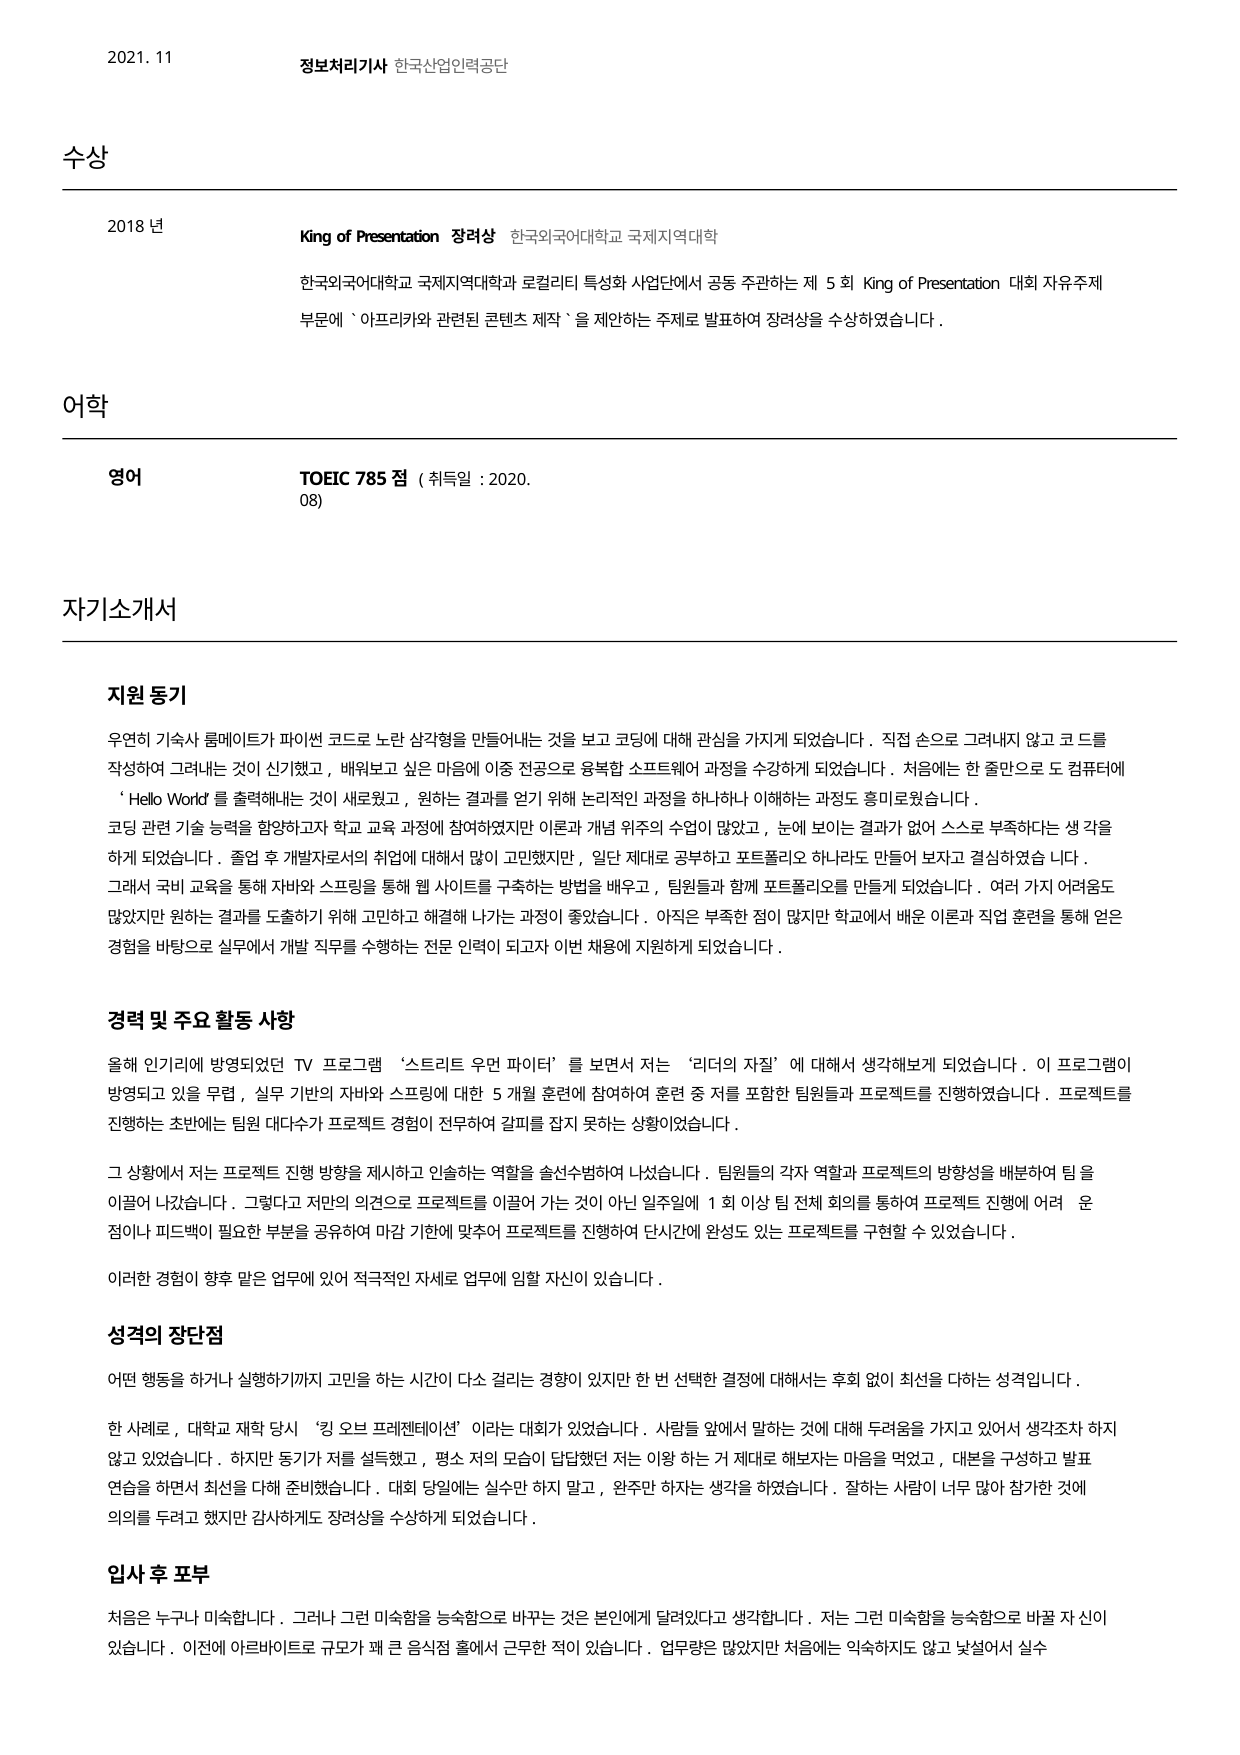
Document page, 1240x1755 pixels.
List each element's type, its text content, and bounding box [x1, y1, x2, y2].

text_box 영어 [106, 463, 147, 489]
text_box 수상 [60, 139, 115, 173]
text_box 경력 및 주요 활동 사항 올해 인기리에 방영되었던 TV 프로그램 ‘스트리트 우먼 파이터’를 보면서 저는 ‘리더의 자질’에 대해서 생각해보게 되었습니다. 이 프로그램이 방영되고 있을 무렵, 실무 기반의 자바와 스프링에 대한 5개월 훈련에 참여하여 훈련 중 저를 포함한 팀원들과 프로젝트를 진행하였습니다. 프로젝트를 진행하는 초반에는 팀원 대다수가 프로젝트 경험이 전무하여 갈피를 잡지 못하는 상황이었습니다. 그 상황에서 저는 프로젝트 진행 방향을 제시하고 인솔하는 역할을 솔선수범하여 나섰습니다. 팀원들의 각자 역할과 프로젝트의 방향성을 배분하여 팀 을 이끌어 나갔습니다. 그렇다고 저만의 의견으로 프로젝트를 이끌어 가는 것이 아닌 일주일에 1회 이상 팀 전체 회의를 통하여 프로젝트 진행에 어려 운 점이나 피드백이 필요한 부분을 공유하여 마감 기한에 맞추어 프로젝트를 진행하여 단시간에 완성도 있는 프로젝트를 구현할 수 있었습니다. 이러한 경험이 향후 맡은 업무에 있어 적극적인 자세로 업무에 임할 자신이 있습니다. 성격의 장단점 어떤 행동을 하거나 실행하기까지 고민을 하는 시간이 다소 걸리는 경향이 있지만 한 번 선택한 결정에 대해서는 후회 없이 최선을 다하는 성격입니다. 한 사례로, 대학교 재학 당시 ‘킹 오브 프레젠테이션’이라는 대회가 있었습니다. 사람들 앞에서 말하는 것에 대해 두려움을 가지고 있어서 생각조차 하지 않고 있었습니다. 하지만 동기가 저를 설득했고, 평소 저의 모습이 답답했던 저는 이왕 하는 거 제대로 해보자는 마음을 먹었고, 대본을 구성하고 발표 연습을 하면서 최선을 다해 준비했습니다. 대회 당일에는 실수만 하지 말고, 완주만 하자는 생각을 하였습니다. 잘하는 사람이 너무 많아 참가한 것에 의의를 두려고 했지만 감사하게도 장려상을 수상하게 되었습니다. 입사 후 포부 처음은 누구나 미숙합니다. 그러나 그런 미숙함을 능숙함으로 바꾸는 것은 본인에게 달려있다고 생각합니다. 저는 그런 미숙함을 능숙함으로 바꿀 자 신이 있습니다. 이전에 아르바이트로 규모가 꽤 큰 음식점 홀에서 근무한 적이 있습니다. 업무량은 많았지만 처음에는 익숙하지도 않고 낯설어서 실수 [105, 1005, 1135, 1658]
text_box 2021. 11 [105, 44, 177, 67]
text_box 2018년 [105, 214, 165, 237]
text_box TOEIC 785점 (취득일 : 2020. 08) [297, 464, 544, 510]
text_box 지원 동기 우연히 기숙사 룸메이트가 파이썬 코드로 노란 삼각형을 만들어내는 것을 보고 코딩에 대해 관심을 가지게 되었습니다. 직접 손으로 그려내지 않고 코 드를 작성하여 그려내는 것이 신기했고, 배워보고 싶은 마음에 이중 전공으로 융복합 소프트웨어 과정을 수강하게 되었습니다. 처음에는 한 줄만으로 도 컴퓨터에 ‘Hello World’를 출력해내는 것이 새로웠고, 원하는 결과를 얻기 위해 논리적인 과정을 하나하나 이해하는 과정도 흥미로웠습니다. 코딩 관련 기술 능력을 함양하고자 학교 교육 과정에 참여하였지만 이론과 개념 위주의 수업이 많았고, 눈에 보이는 결과가 없어 스스로 부족하다는 생 각을 하게 되었습니다. 졸업 후 개발자로서의 취업에 대해서 많이 고민했지만, 일단 제대로 공부하고 포트폴리오 하나라도 만들어 보자고 결심하였습 니다. 그래서 국비 교육을 통해 자바와 스프링을 통해 웹 사이트를 구축하는 방법을 배우고, 팀원들과 함께 포트폴리오를 만들게 되었습니다. 여러 가지 어려움도 많았지만 원하는 결과를 도출하기 위해 고민하고 해결해 나가는 과정이 좋았습니다. 아직은 부족한 점이 많지만 학교에서 배운 이론과 직업 훈련을 통해 얻은 경험을 바탕으로 실무에서 개발 직무를 수행하는 전문 인력이 되고자 이번 채용에 지원하게 되었습니다. [105, 680, 1133, 957]
text_box 정보처리기사 한국산업인력공단 [297, 42, 545, 79]
text_box 자기소개서 [60, 591, 190, 625]
text_box King of Presentation 장려상 한국외국어대학교 국제지역대학 한국외국어대학교 국제지역대학과 로컬리티 특성화 사업단에서 공동 주관하는 제 5회 King of Presentation 대회 자유주제 부문에 `아프리카와 관련된 콘텐츠 제작`을 제안하는 주제로 발표하여 장려상을 수상하였습니다. [297, 213, 1120, 331]
text_box 어학 [60, 388, 115, 422]
